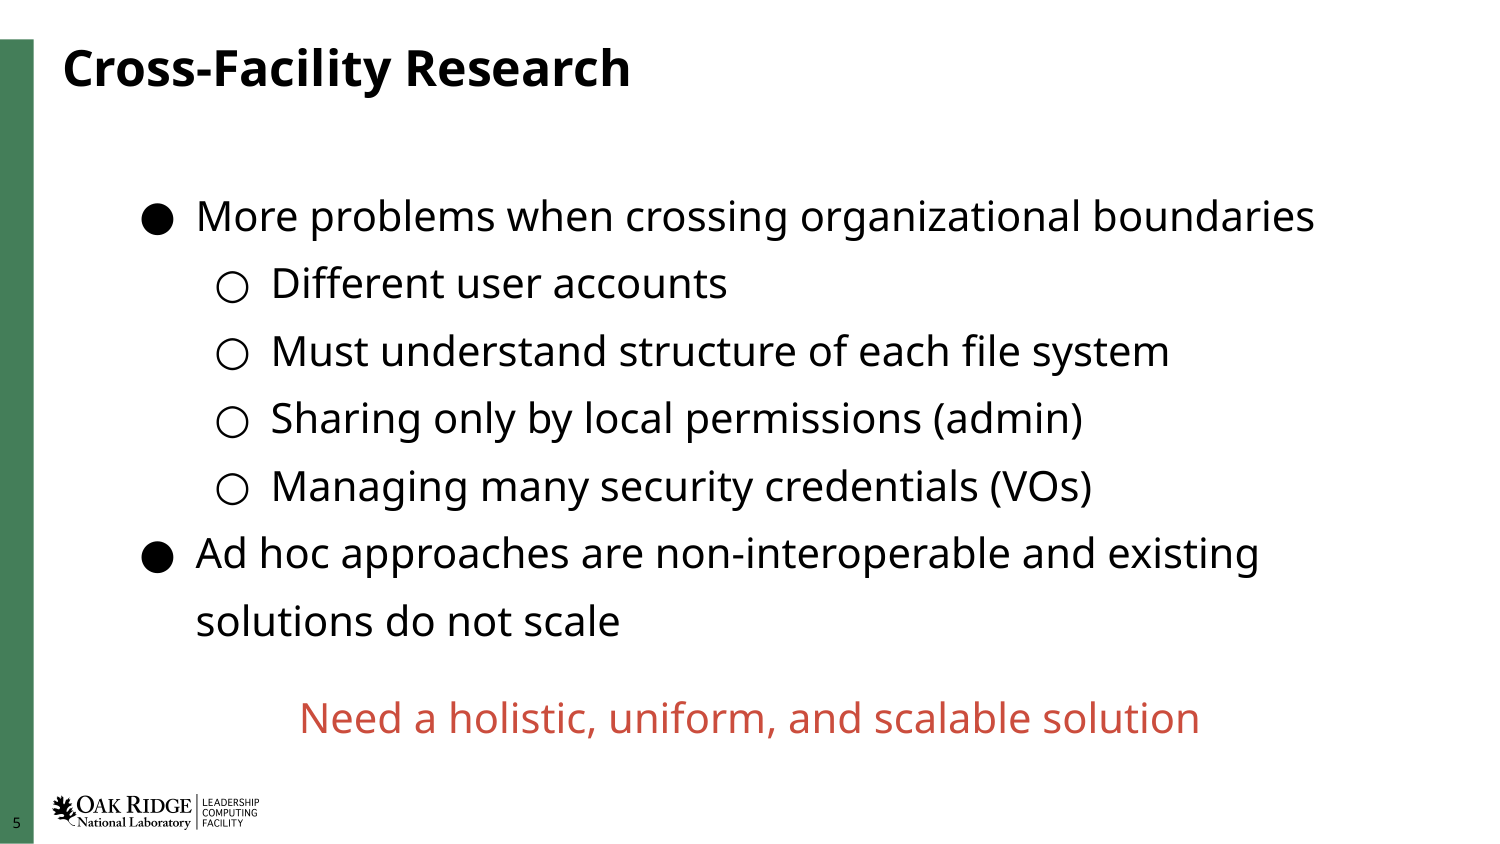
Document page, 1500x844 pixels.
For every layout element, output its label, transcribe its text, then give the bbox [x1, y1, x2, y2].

text_box Need a holistic, uniform, and scalable solution [57, 676, 1443, 757]
title Cross-Facility Research [51, 37, 1449, 132]
list More problems when crossing organizational boundaries Different user accounts Must understand structure of each file system Sharing only by local permissions (admin) Managing many security credentials (VOs) Ad hoc approaches are non-interoperable and existing solutions do not scale [109, 166, 1460, 727]
picture [52, 794, 259, 830]
